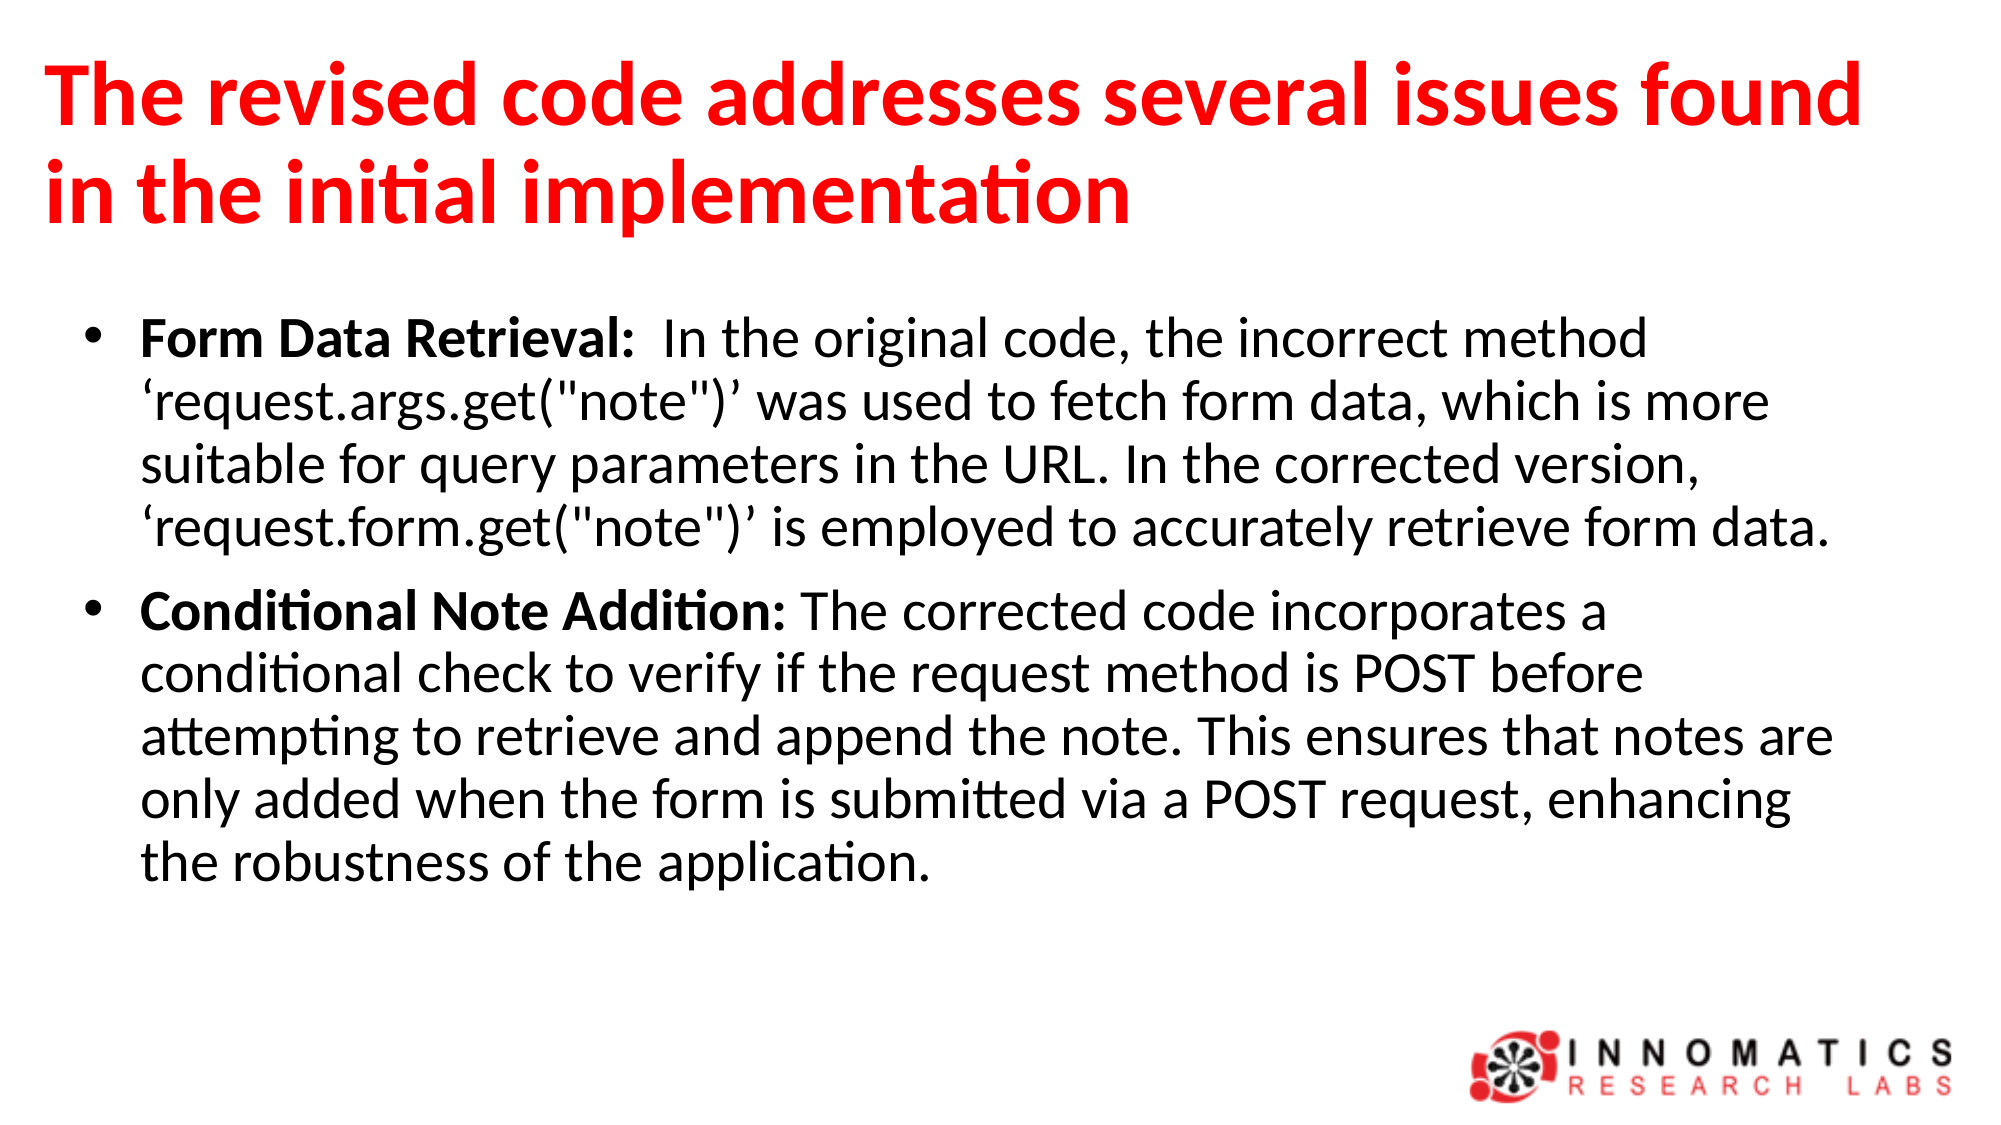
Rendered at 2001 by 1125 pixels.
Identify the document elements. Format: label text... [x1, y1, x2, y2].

list Form Data Retrieval: In the original code, the incorrect method ‘request.args.get("note")’ was used to fetch form data, which is more suitable for query parameters in the URL. In the corrected version, ‘request.form.get("note")’ is employed to accurately retrieve form data. Conditional Note Addition: The corrected code incorporates a conditional check to verify if the request method is POST before attempting to retrieve and append the note. This ensures that notes are only added when the form is submitted via a POST request, enhancing the robustness of the application. [50, 299, 1863, 1014]
title The revised code addresses several issues found in the initial implementation [29, 36, 1932, 254]
picture [1445, 1014, 1975, 1125]
